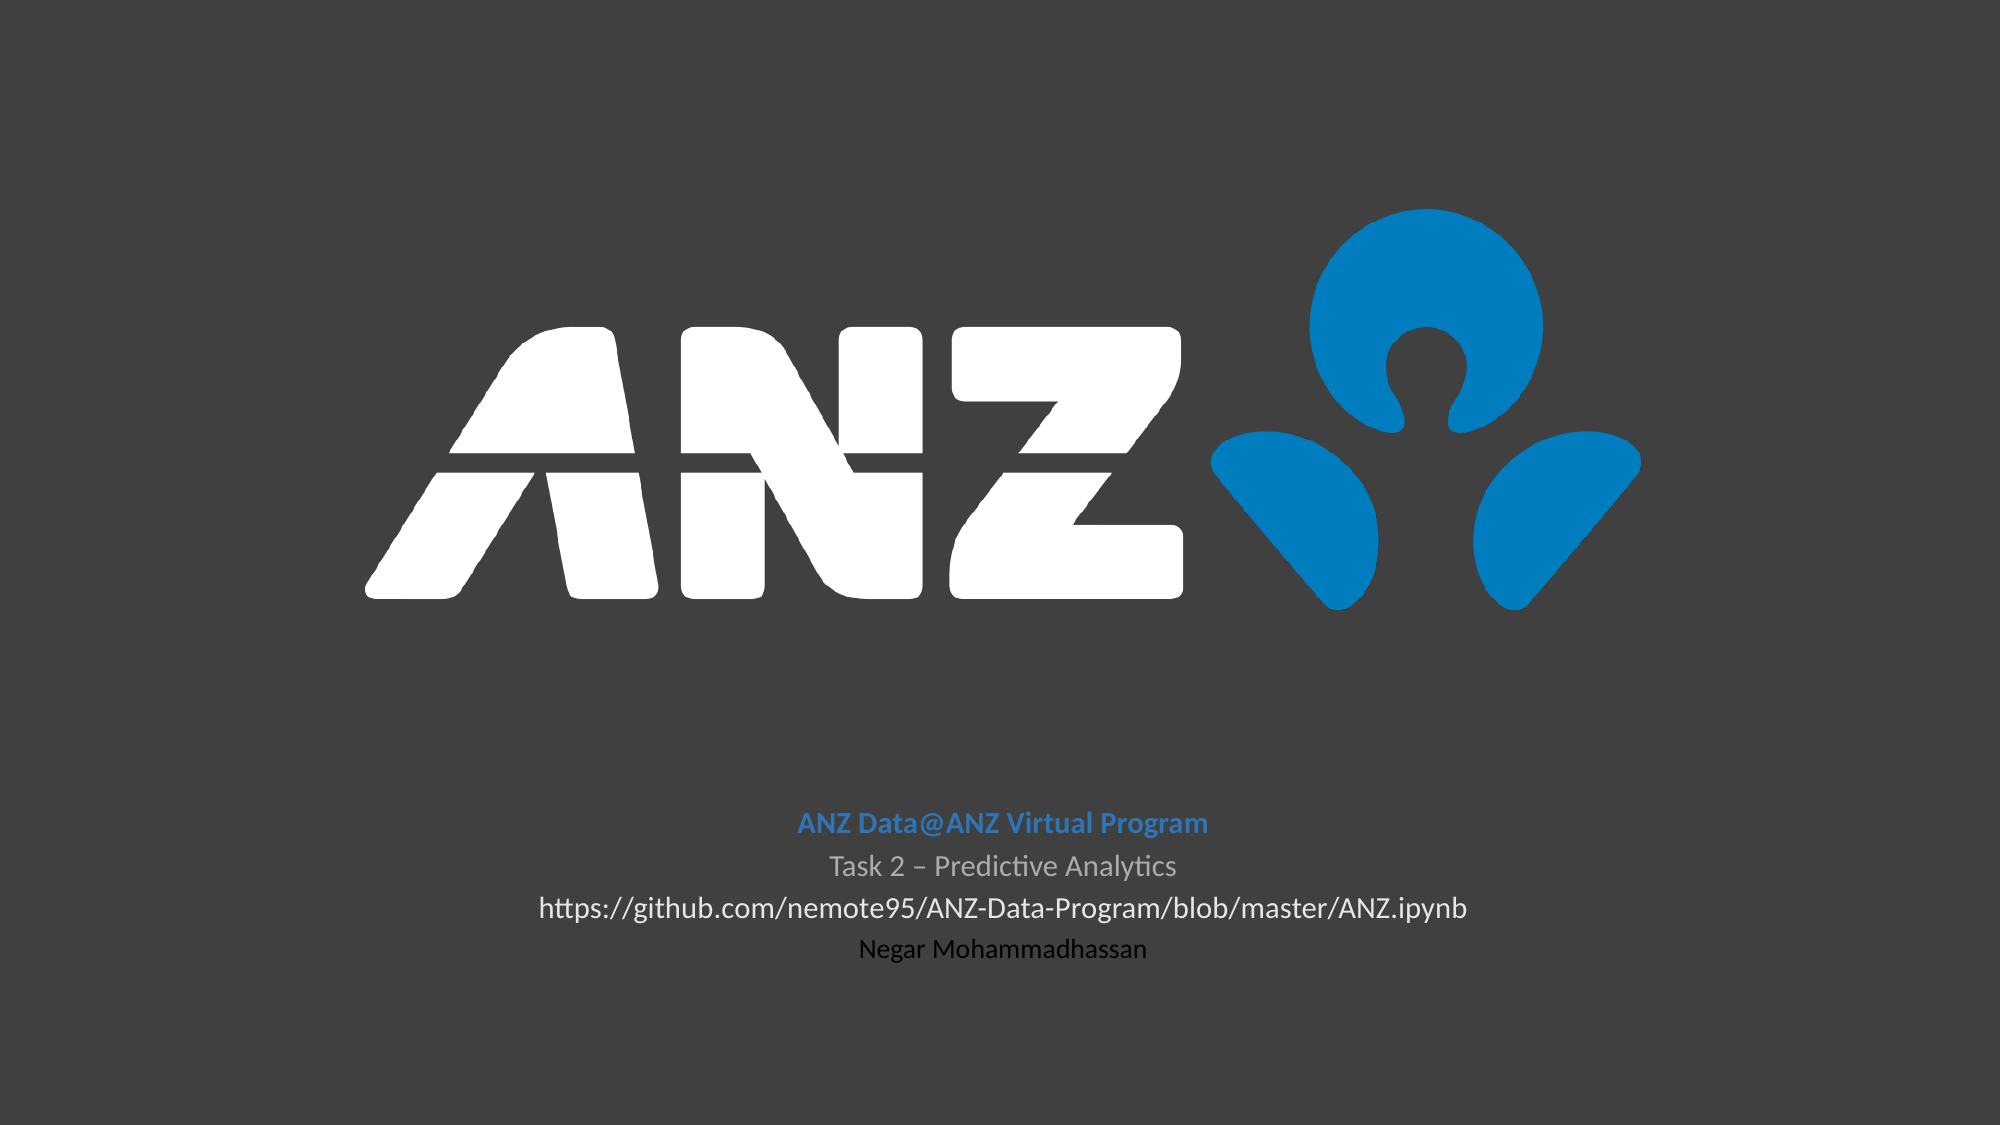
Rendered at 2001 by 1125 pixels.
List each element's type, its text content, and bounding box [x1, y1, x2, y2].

picture [1523, 471, 1641, 610]
subtitle ANZ Data@ANZ Virtual Program Task 2 – Predictive Analytics https://github.com/nemote95/ANZ-Data-Program/blob/master/ANZ.ipynb Negar Mohammadhassan [253, 761, 1754, 1033]
picture [365, 209, 1641, 610]
